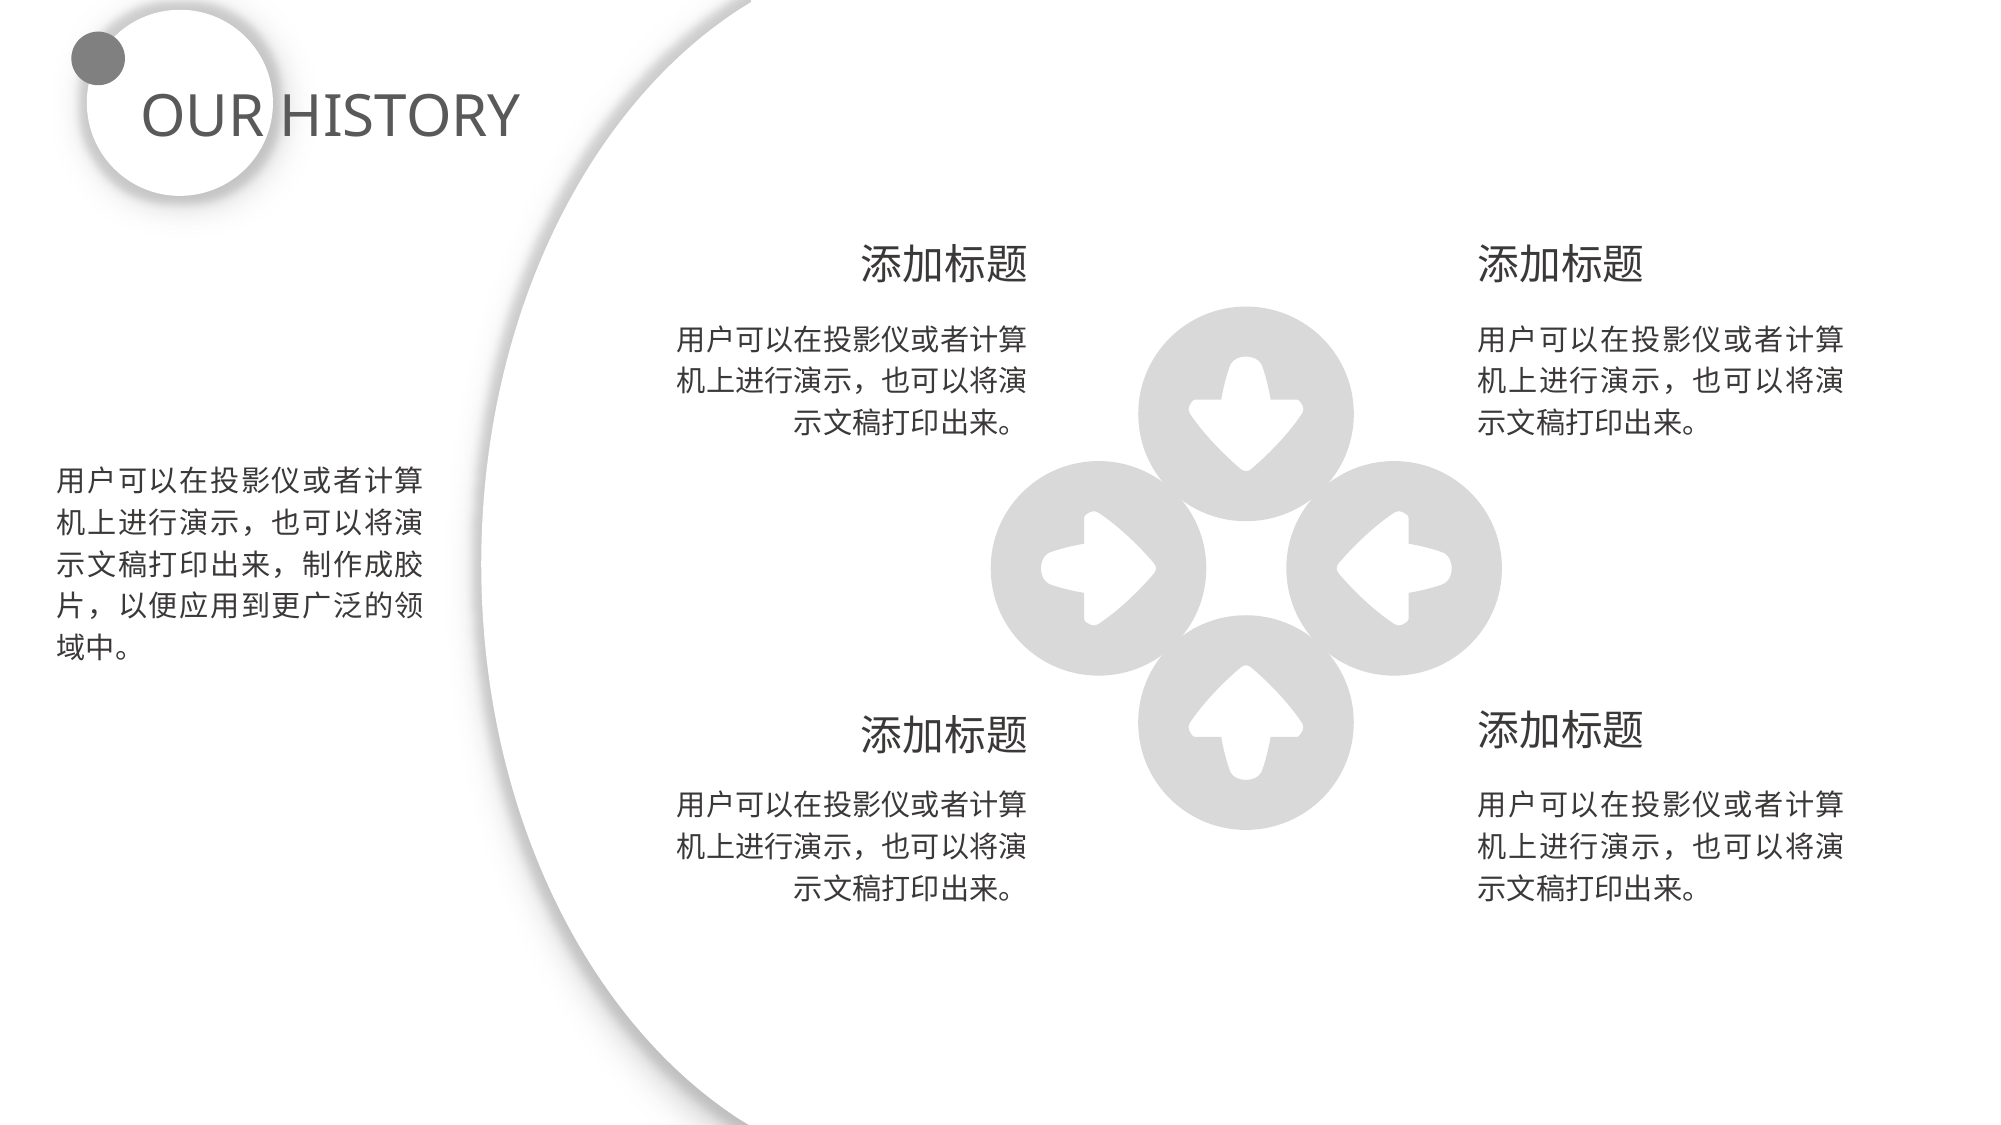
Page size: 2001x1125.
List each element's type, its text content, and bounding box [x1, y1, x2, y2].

text_box 用户可以在投影仪或者计算机上进行演示，也可以将演示文稿打印出来。 [1462, 772, 1861, 913]
text_box 添加标题 [1462, 230, 1702, 296]
text_box 用户可以在投影仪或者计算机上进行演示，也可以将演示文稿打印出来。 [1503, 306, 1861, 447]
text_box [480, 0, 2000, 1125]
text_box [990, 306, 1503, 830]
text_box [61, 3, 275, 190]
text_box 用户可以在投影仪或者计算机上进行演示，也可以将演示文稿打印出来。 [645, 306, 990, 447]
text_box 用户可以在投影仪或者计算机上进行演示，也可以将演示文稿打印出来，制作成胶片，以便应用到更广泛的领域中。 [41, 447, 440, 672]
text_box 用户可以在投影仪或者计算机上进行演示，也可以将演示文稿打印出来。 [645, 772, 1043, 913]
text_box OUR HISTORY [275, 78, 608, 149]
text_box 添加标题 [804, 701, 990, 767]
text_box 添加标题 [804, 230, 1043, 296]
text_box 添加标题 [1503, 696, 1702, 762]
